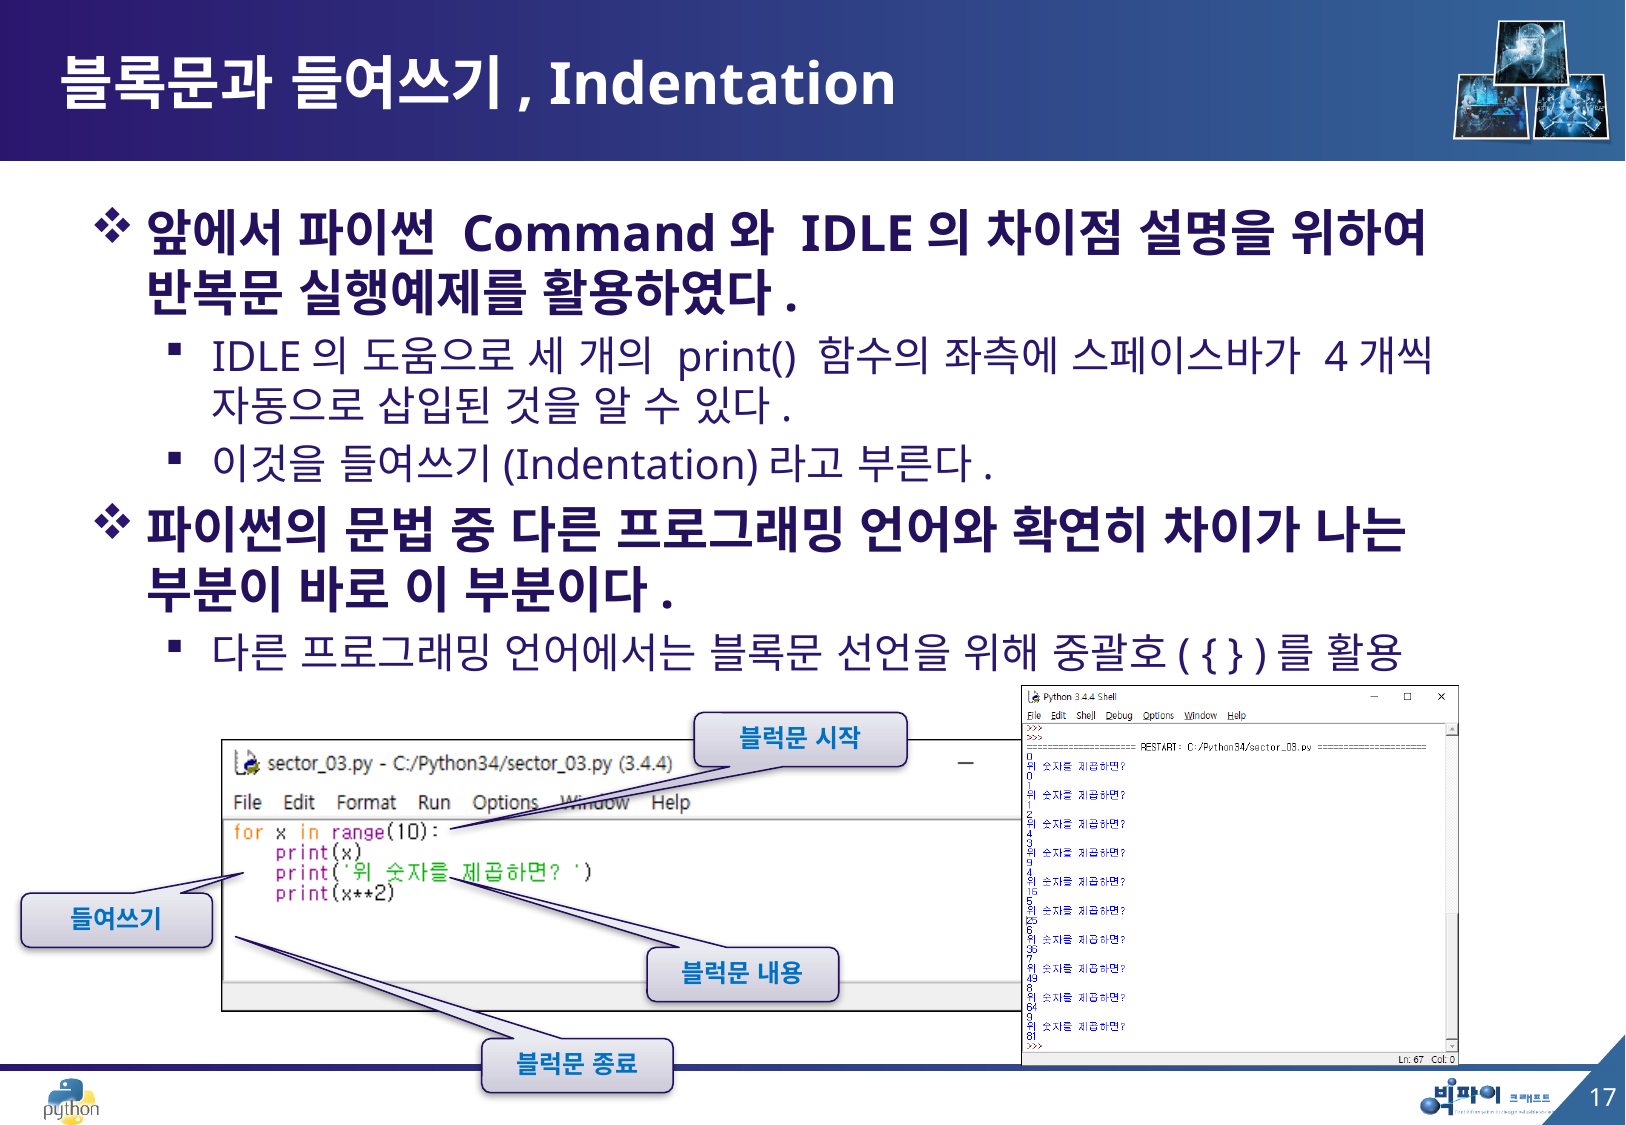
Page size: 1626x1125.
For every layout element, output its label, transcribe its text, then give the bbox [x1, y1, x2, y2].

title 블록문과 들여쓰기, Indentation [44, 35, 1264, 128]
picture [1418, 1075, 1557, 1118]
text_box 블럭문 시작 [693, 711, 908, 737]
list 앞에서 파이썬 Command와 IDLE의 차이점 설명을 위하여 반복문 실행예제를 활용하였다. IDLE의 도움으로 세 개의 print() 함수의 좌측에 스페이스바가 4개씩 자동으로 삽입된 것을 알 수 있다. 이것을 들여쓰기(Indentation)라고 부른다. 파이썬의 문법 중 다른 프로그래밍 언어와 확연히 차이가 나는 부분이 바로 이 부분이다. 다른 프로그래밍 언어에서는 블록문 선언을 위해 중괄호( { } )를 활용 [75, 193, 1545, 717]
picture [1450, 19, 1613, 146]
text_box 들여쓰기 [20, 877, 216, 949]
picture [221, 685, 1459, 1066]
picture [32, 1078, 110, 1125]
text_box 블럭문 종료 [458, 1019, 674, 1094]
